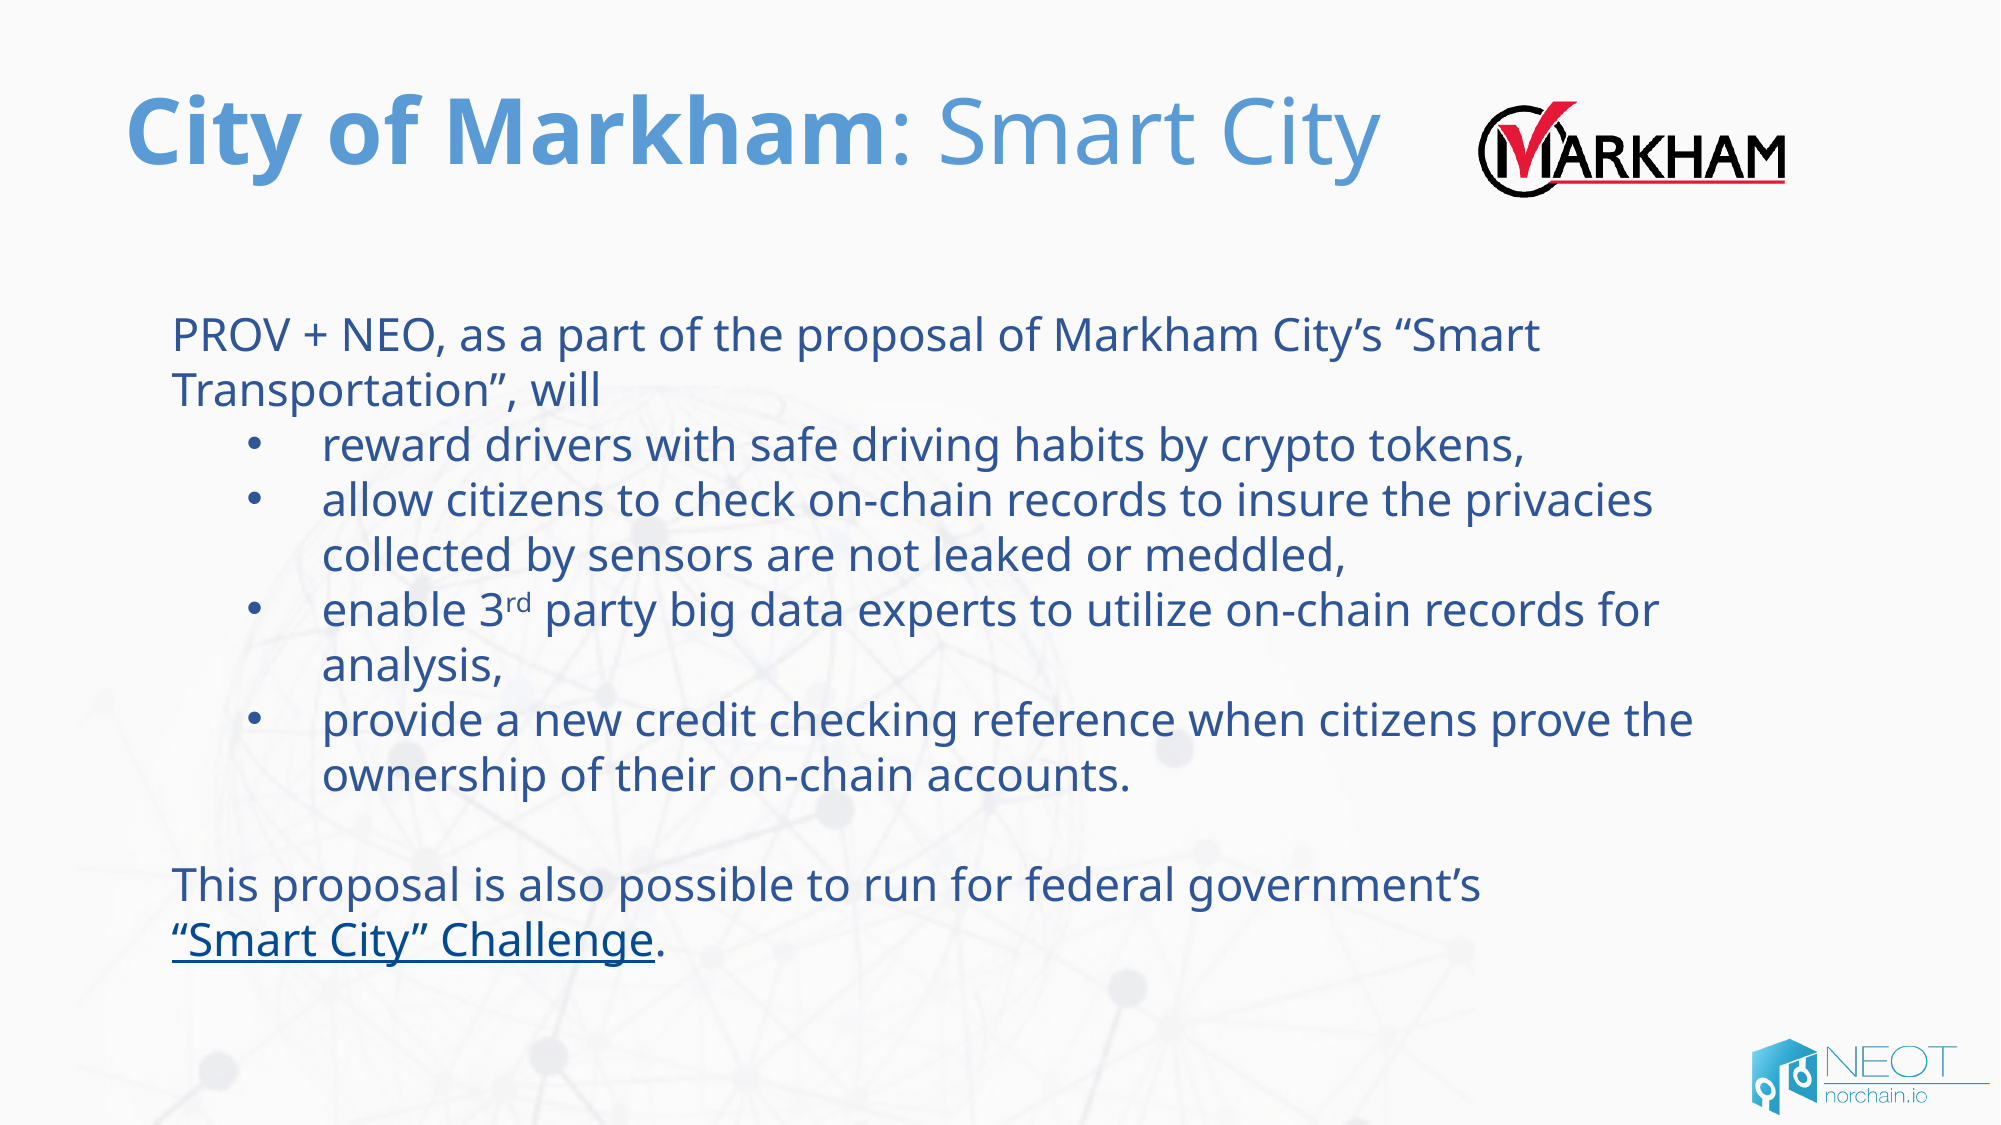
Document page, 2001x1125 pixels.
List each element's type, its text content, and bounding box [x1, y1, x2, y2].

text_box PROV + NEO, as a part of the proposal of Markham City’s “Smart Transportation”, will reward drivers with safe driving habits by crypto tokens, allow citizens to check on-chain records to insure the privacies collected by sensors are not leaked or meddled, enable 3rd party big data experts to utilize on-chain records for analysis, provide a new credit checking reference when citizens prove the ownership of their on-chain accounts. This proposal is also possible to run for federal government’s “Smart City” Challenge. [81, 298, 1863, 1125]
picture [1478, 101, 1785, 198]
text_box City of Markham: Smart City [109, 0, 1835, 192]
picture [1738, 1022, 2000, 1125]
